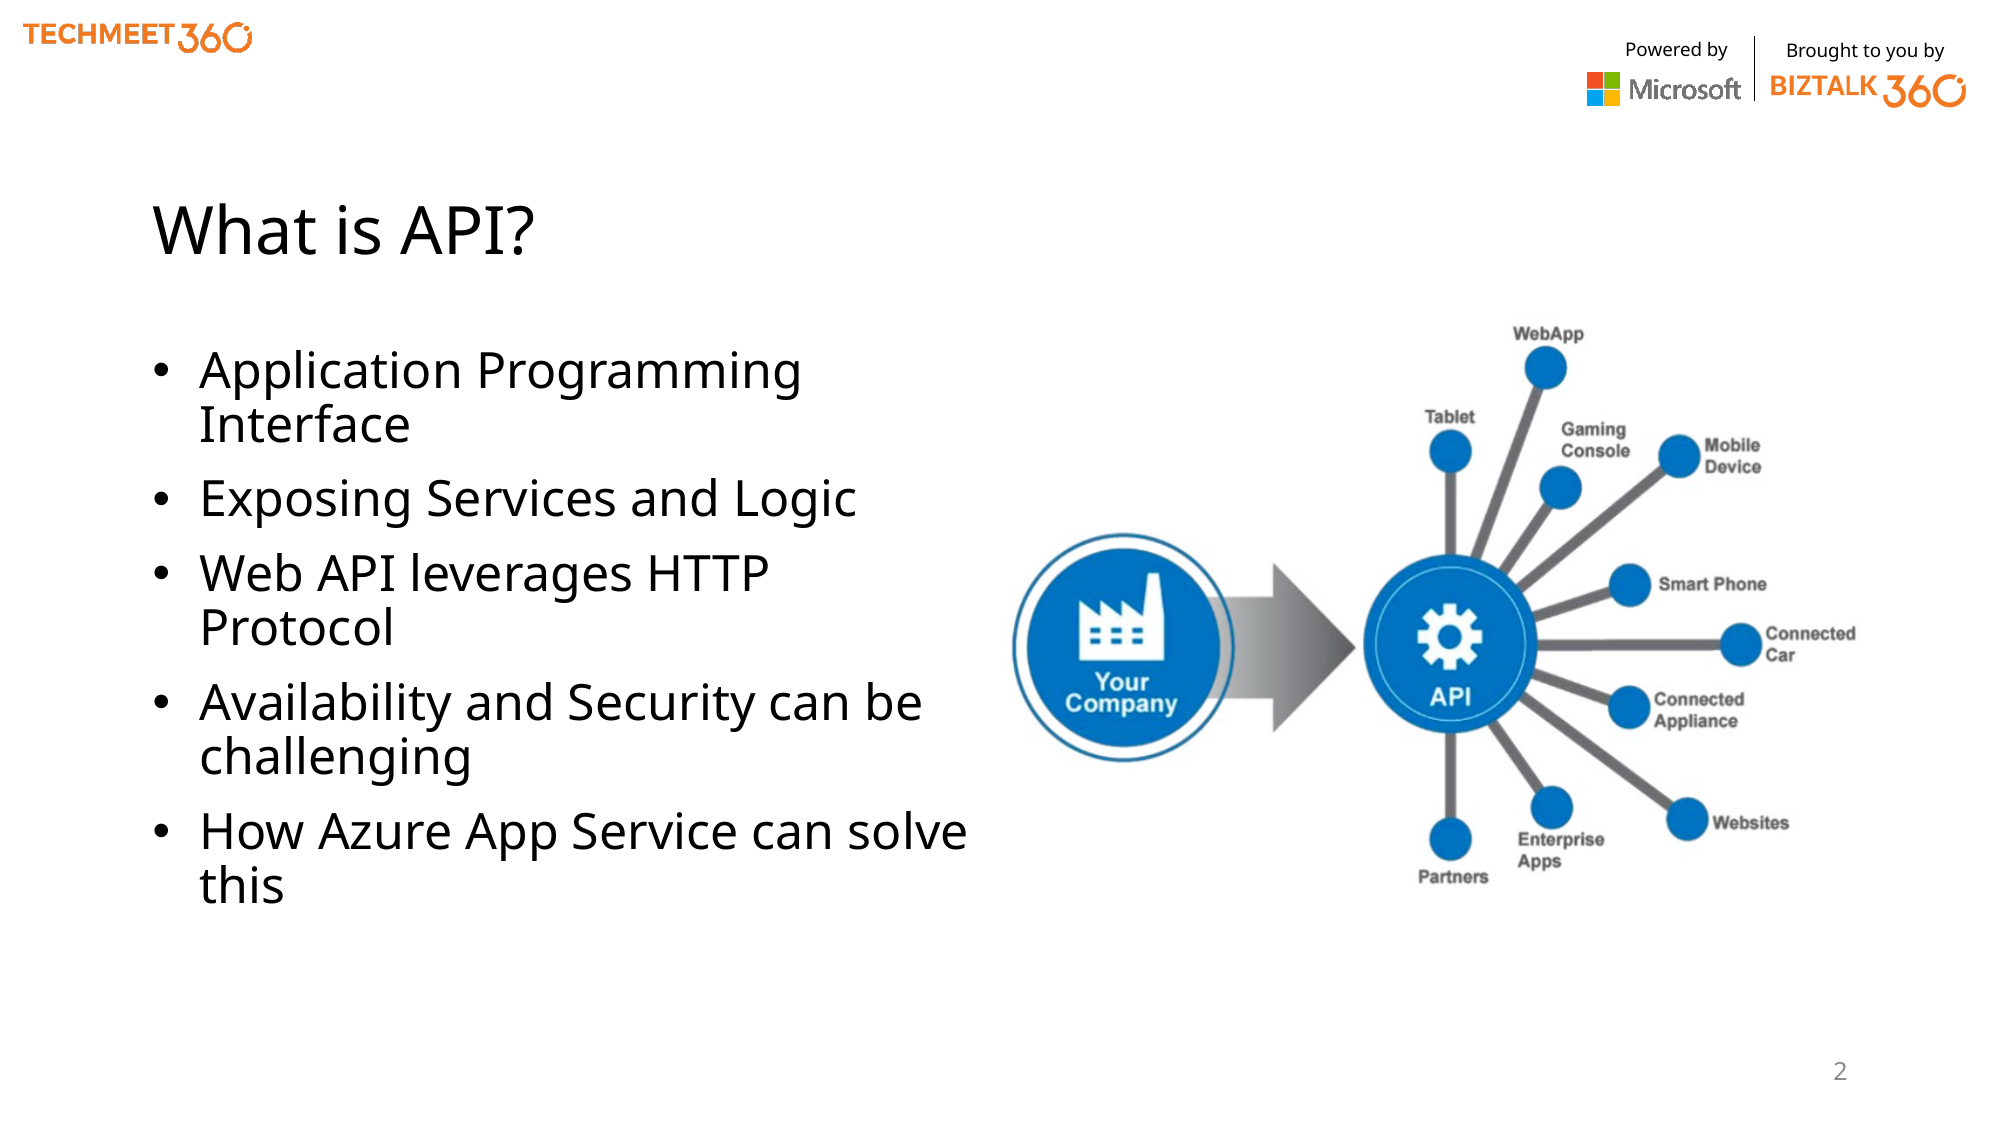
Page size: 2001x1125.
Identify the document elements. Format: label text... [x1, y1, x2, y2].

picture [23, 22, 252, 53]
title What is API? [137, 135, 783, 277]
picture [1587, 72, 1742, 106]
slide_number 2 [1412, 1042, 1863, 1103]
list Application Programming Interface Exposing Services and Logic Web API leverages HTTP Protocol Availability and Security can be challenging How Azure App Service can solve this [137, 337, 992, 963]
picture [1771, 74, 1966, 108]
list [991, 310, 1863, 891]
